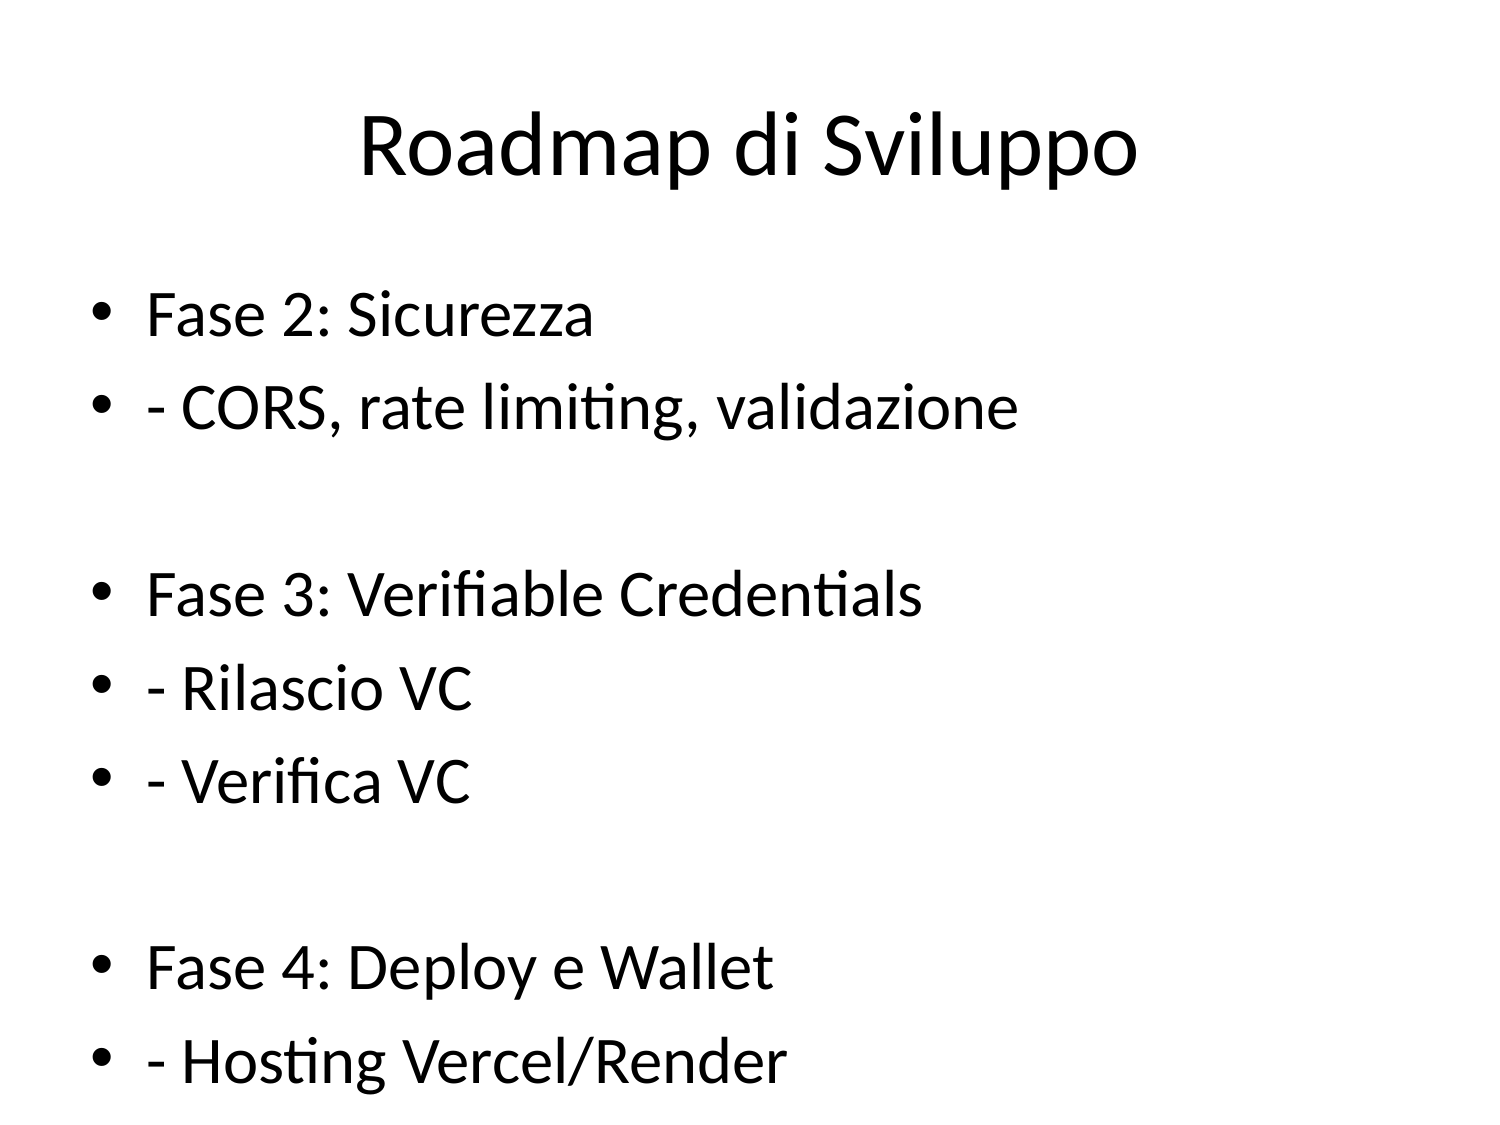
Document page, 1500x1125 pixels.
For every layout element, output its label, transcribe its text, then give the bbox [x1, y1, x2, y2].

title Roadmap di Sviluppo [75, 45, 1425, 233]
list Fase 2: Sicurezza - CORS, rate limiting, validazione Fase 3: Verifiable Credentials - Rilascio VC - Verifica VC Fase 4: Deploy e Wallet - Hosting Vercel/Render - Integrazione Wallet (Trinsic, MetaMask) - Dashboard amministrativa [75, 262, 1425, 1005]
